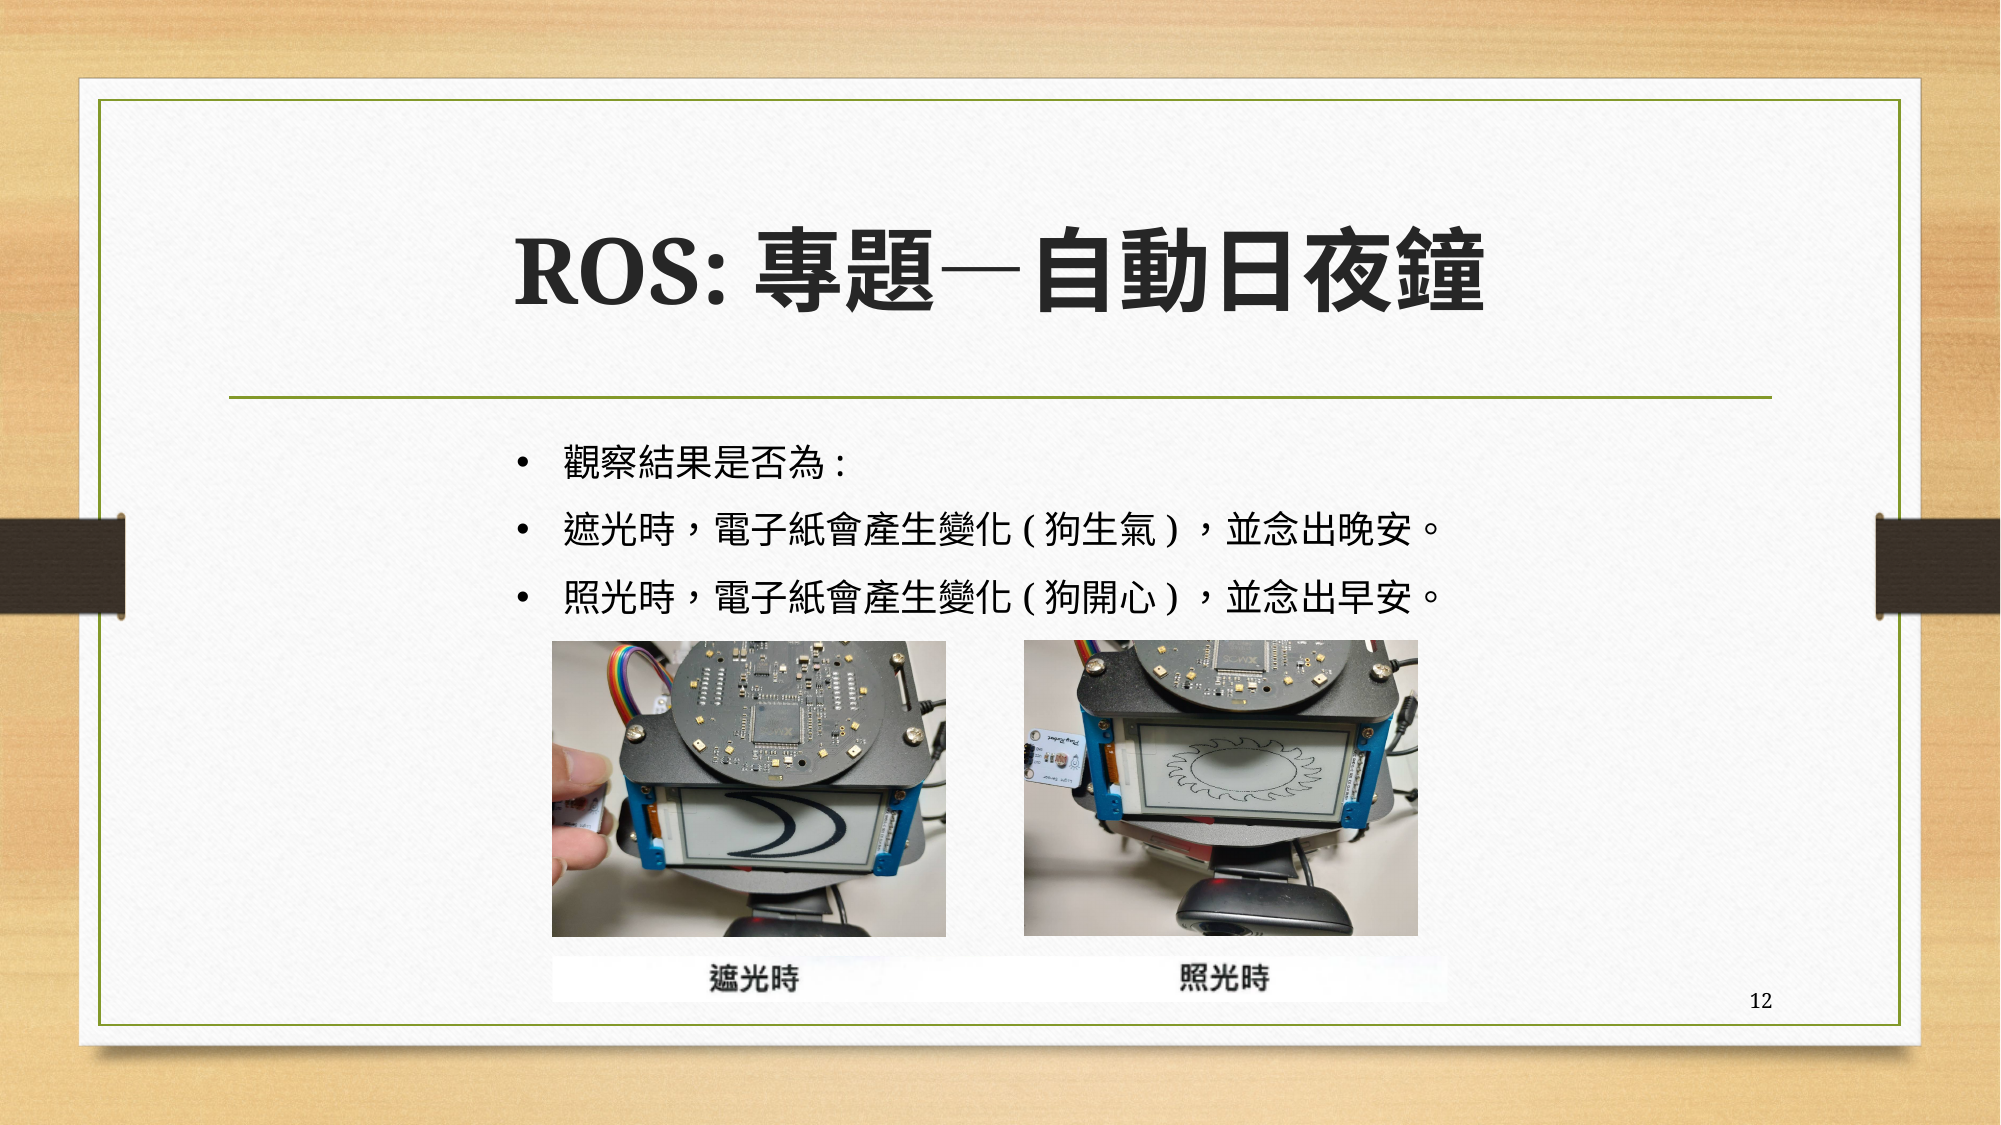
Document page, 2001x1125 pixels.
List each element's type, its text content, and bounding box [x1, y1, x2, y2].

text_box 觀察結果是否為: 遮光時，電子紙會產生變化(狗生氣)，並念出晚安。 照光時，電子紙會產生變化(狗開心)，並念出早安。 [501, 409, 1499, 627]
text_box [552, 640, 1448, 1003]
title ROS:專題—自動日夜鐘 [212, 161, 1788, 375]
picture [0, 0, 2001, 1125]
slide_number 12 [1698, 979, 1788, 1025]
